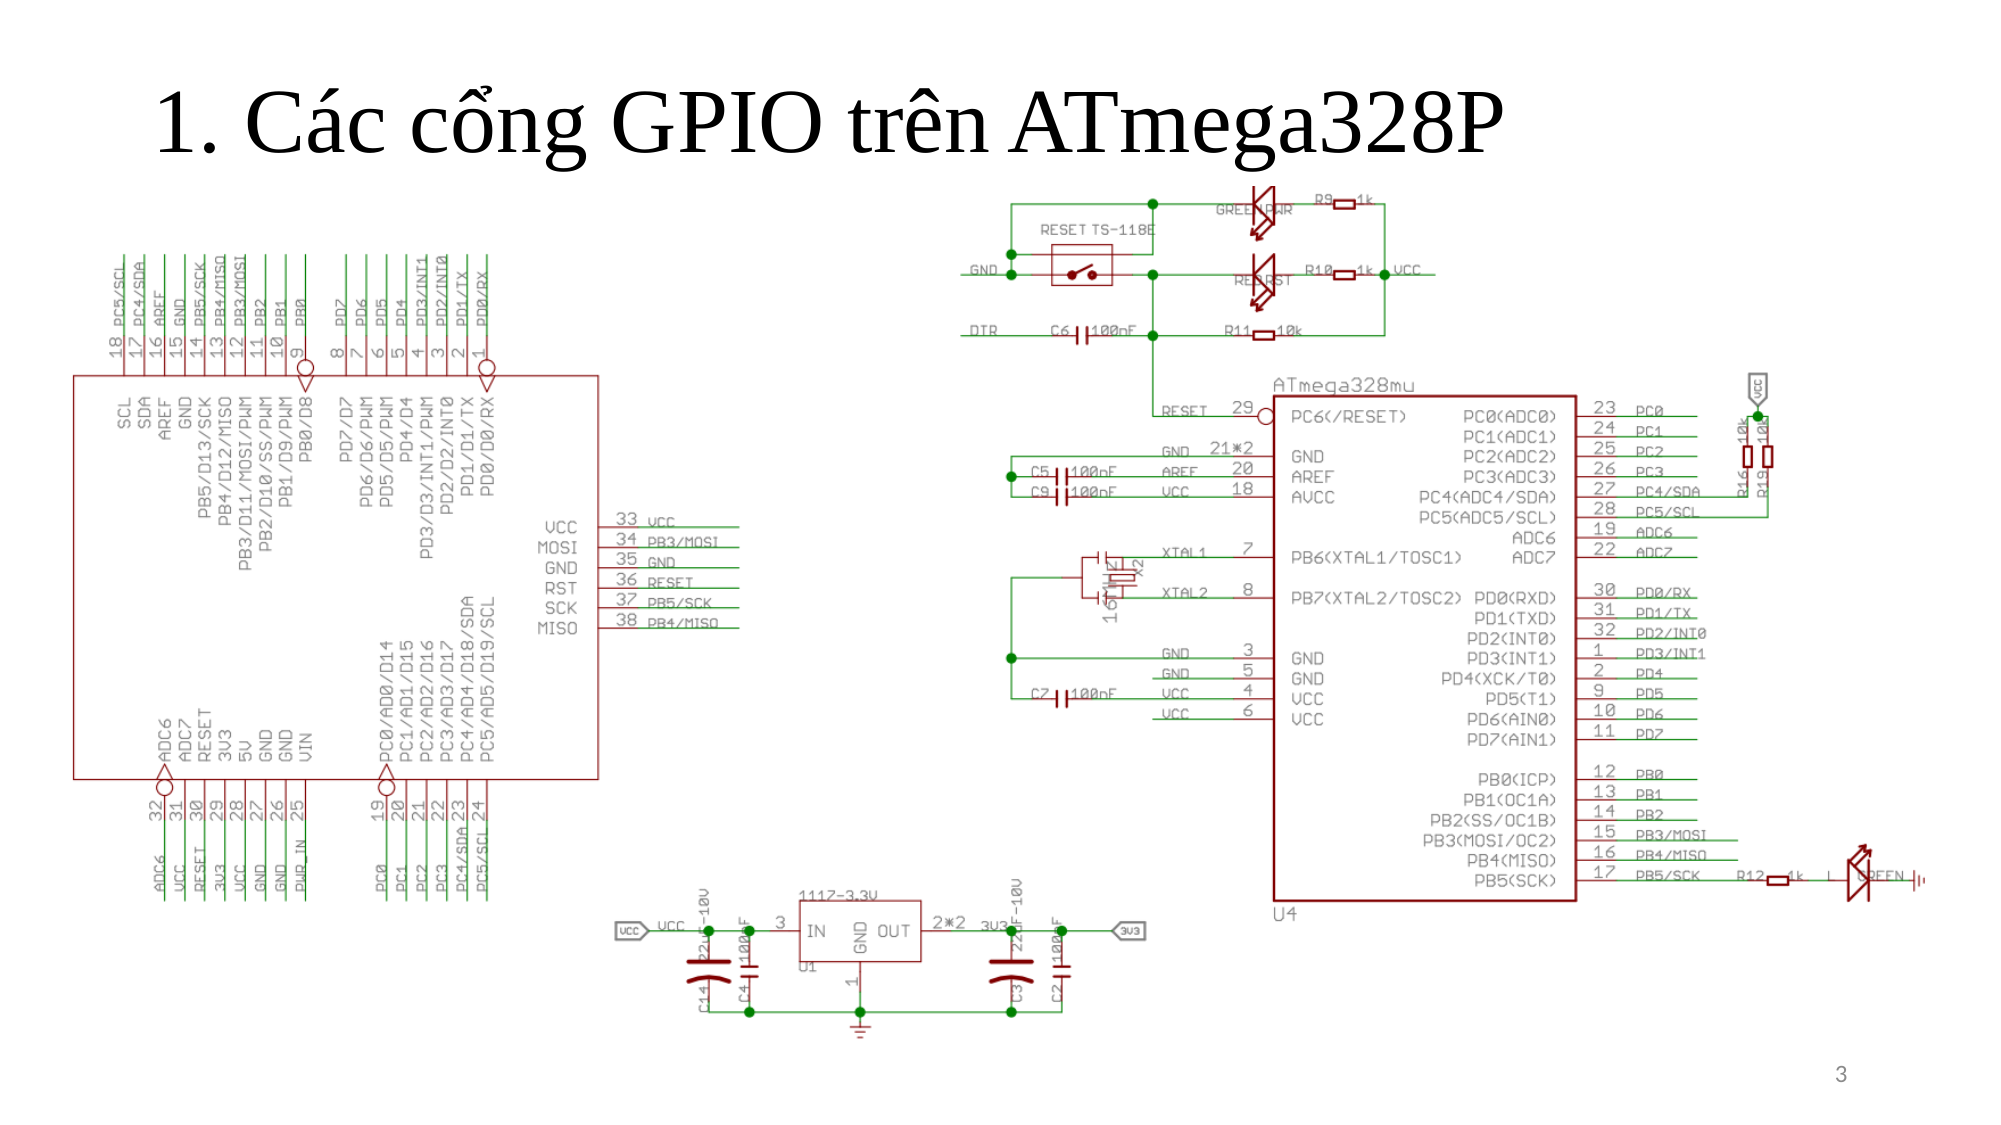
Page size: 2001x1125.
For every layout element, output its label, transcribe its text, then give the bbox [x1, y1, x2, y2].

title 1. Các cổng GPIO trên ATmega328P [137, 59, 1863, 185]
slide_number 3 [1412, 1043, 1863, 1103]
picture [40, 186, 1935, 1043]
